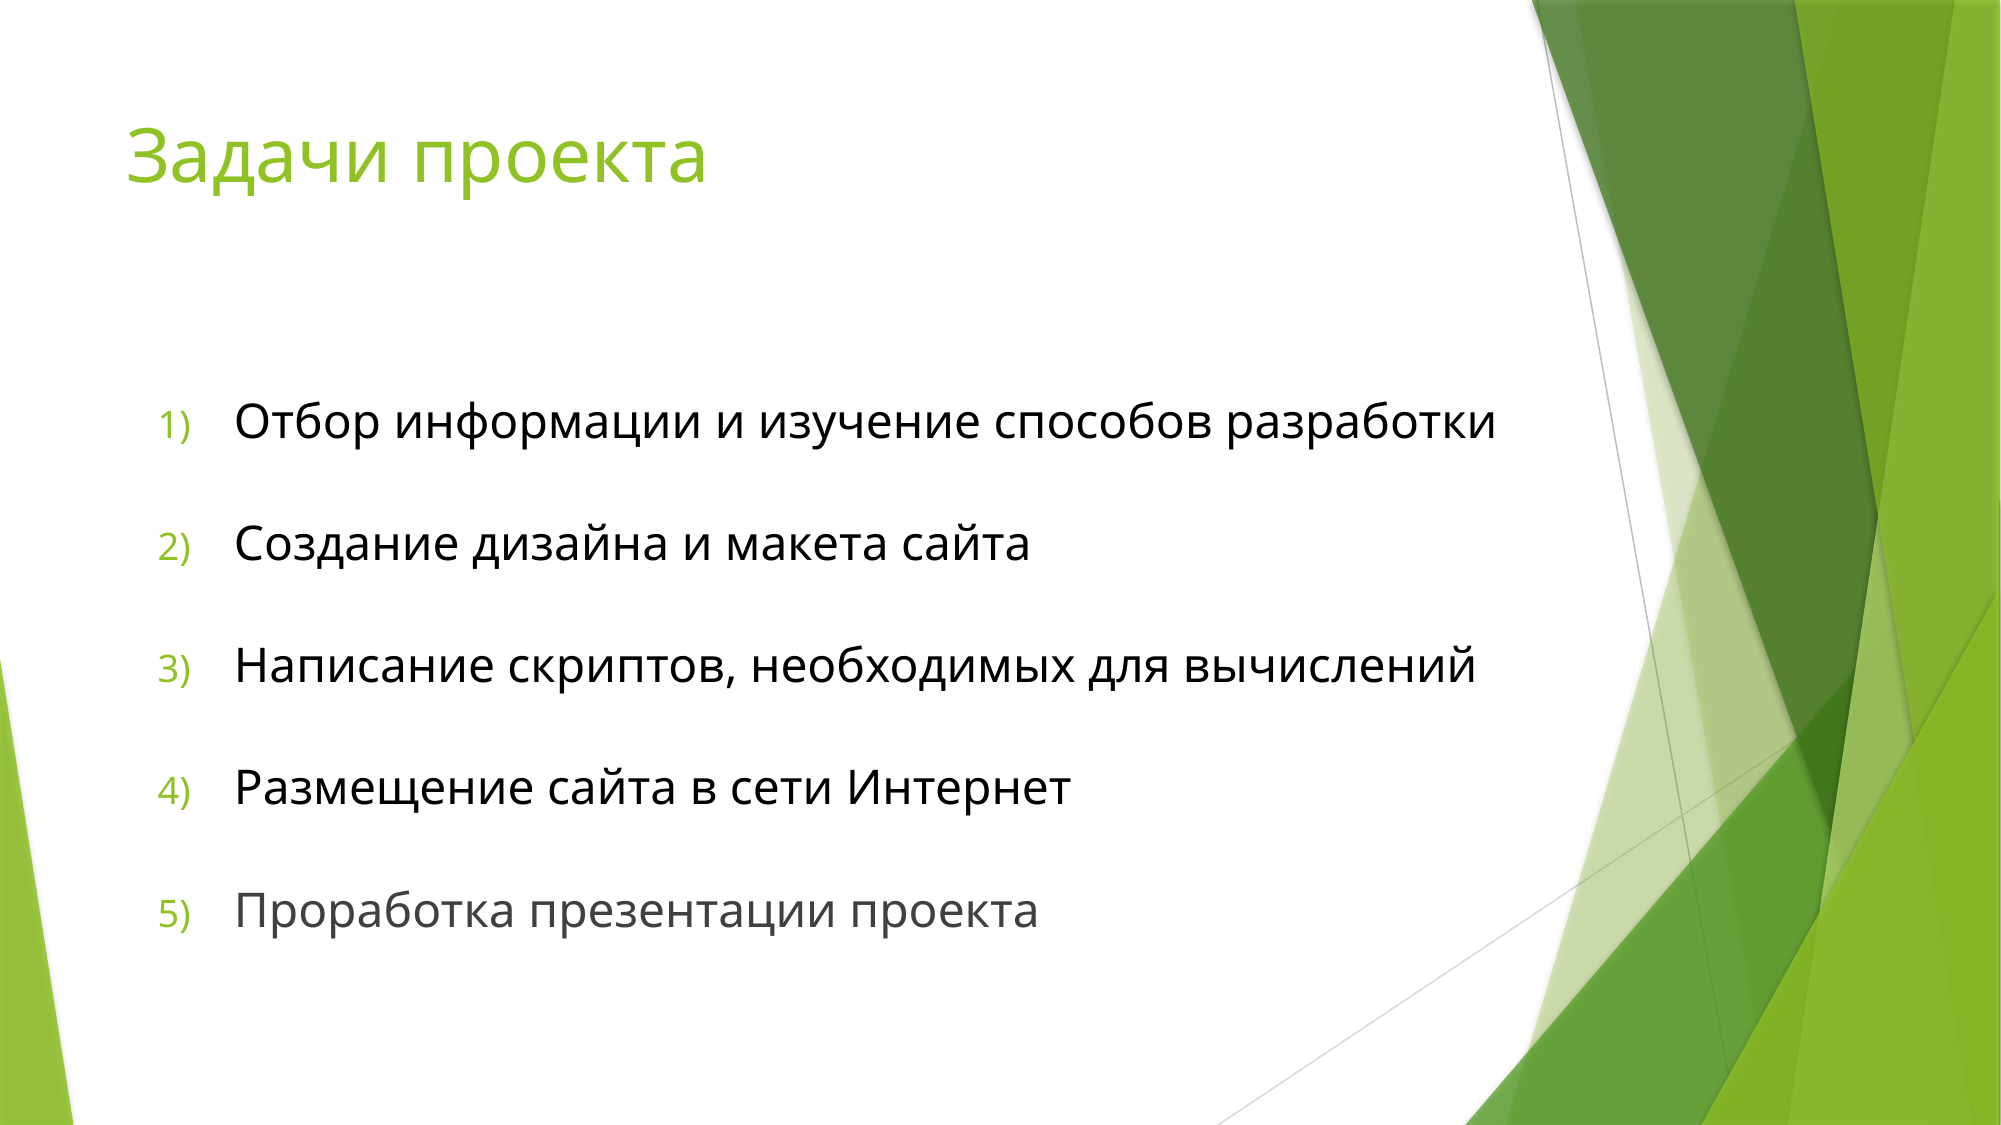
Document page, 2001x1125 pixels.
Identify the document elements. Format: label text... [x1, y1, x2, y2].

list Отбор информации и изучение способов разработки Создание дизайна и макета сайта Написание скриптов, необходимых для вычислений Размещение сайта в сети Интернет Проработка презентации проекта [111, 354, 1522, 992]
title Задачи проекта [111, 99, 1522, 317]
